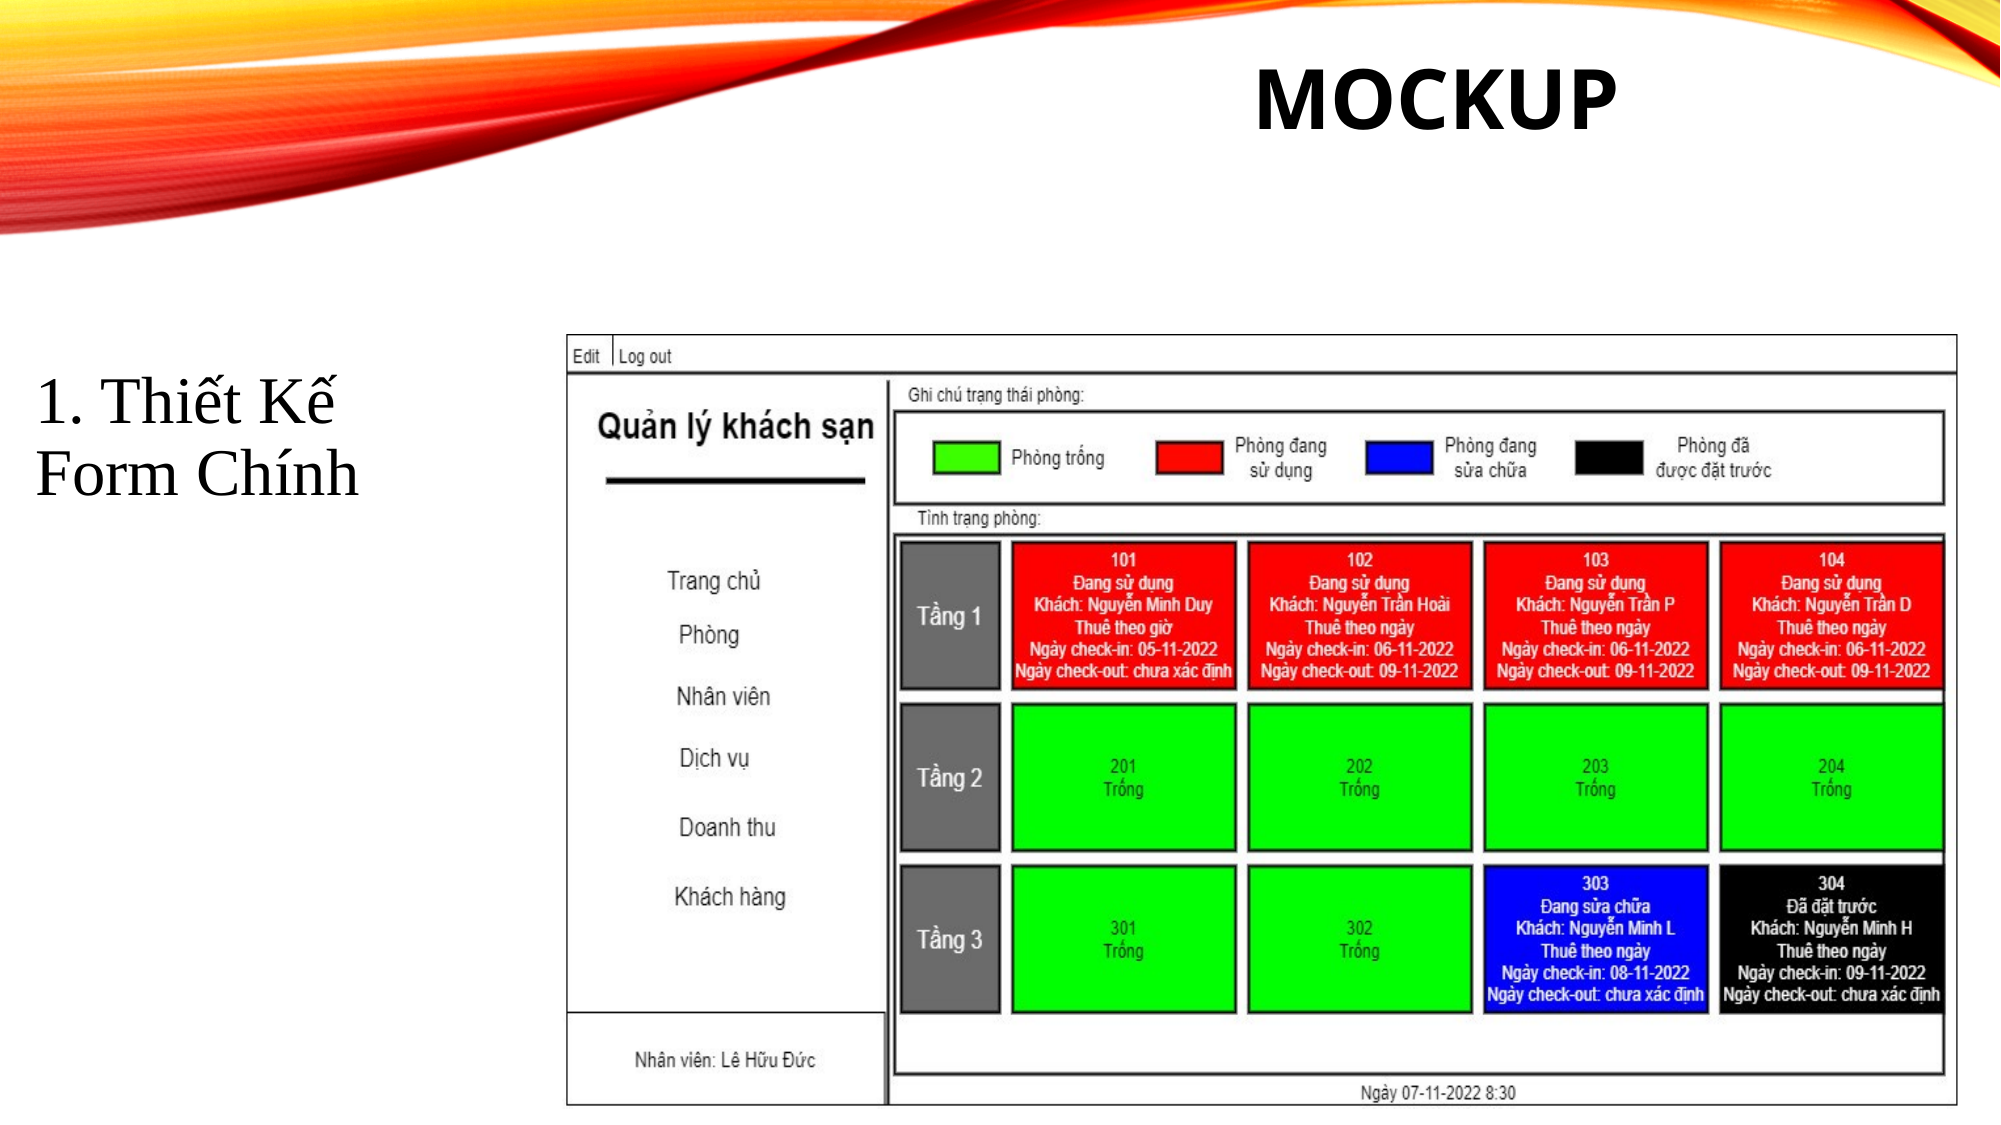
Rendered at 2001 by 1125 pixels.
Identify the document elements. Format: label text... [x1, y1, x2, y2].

title Mockup [1237, 48, 1661, 155]
picture [0, 0, 2000, 237]
list 1. Thiết Kế Form Chính [20, 358, 472, 645]
picture [552, 334, 1959, 1109]
